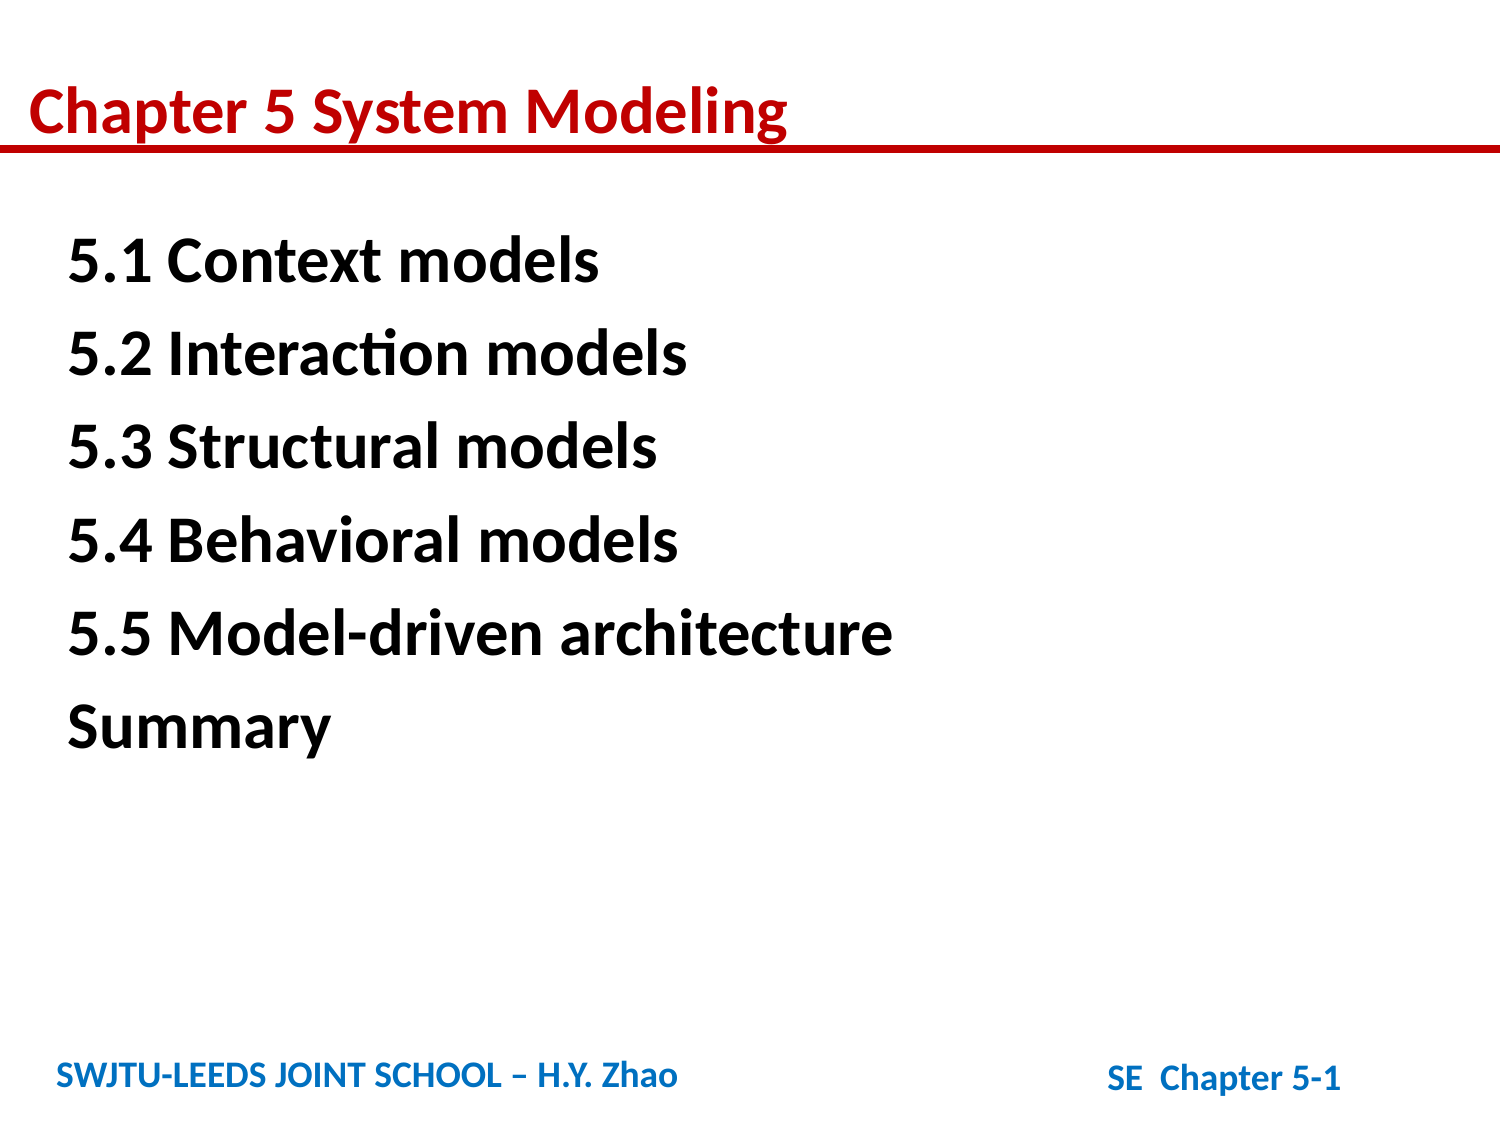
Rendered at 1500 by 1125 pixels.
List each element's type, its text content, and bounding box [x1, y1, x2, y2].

text_box Chapter 5 System Modeling [15, 43, 1500, 155]
slide_number SE Chapter 5-1 [1092, 1045, 1484, 1106]
text_box 5.1 Context models 5.2 Interaction models 5.3 Structural models 5.4 Behavioral models 5.5 Model-driven architecture Summary [53, 208, 1353, 799]
footer SWJTU-LEEDS JOINT SCHOOL – H.Y. Zhao [41, 1042, 988, 1103]
